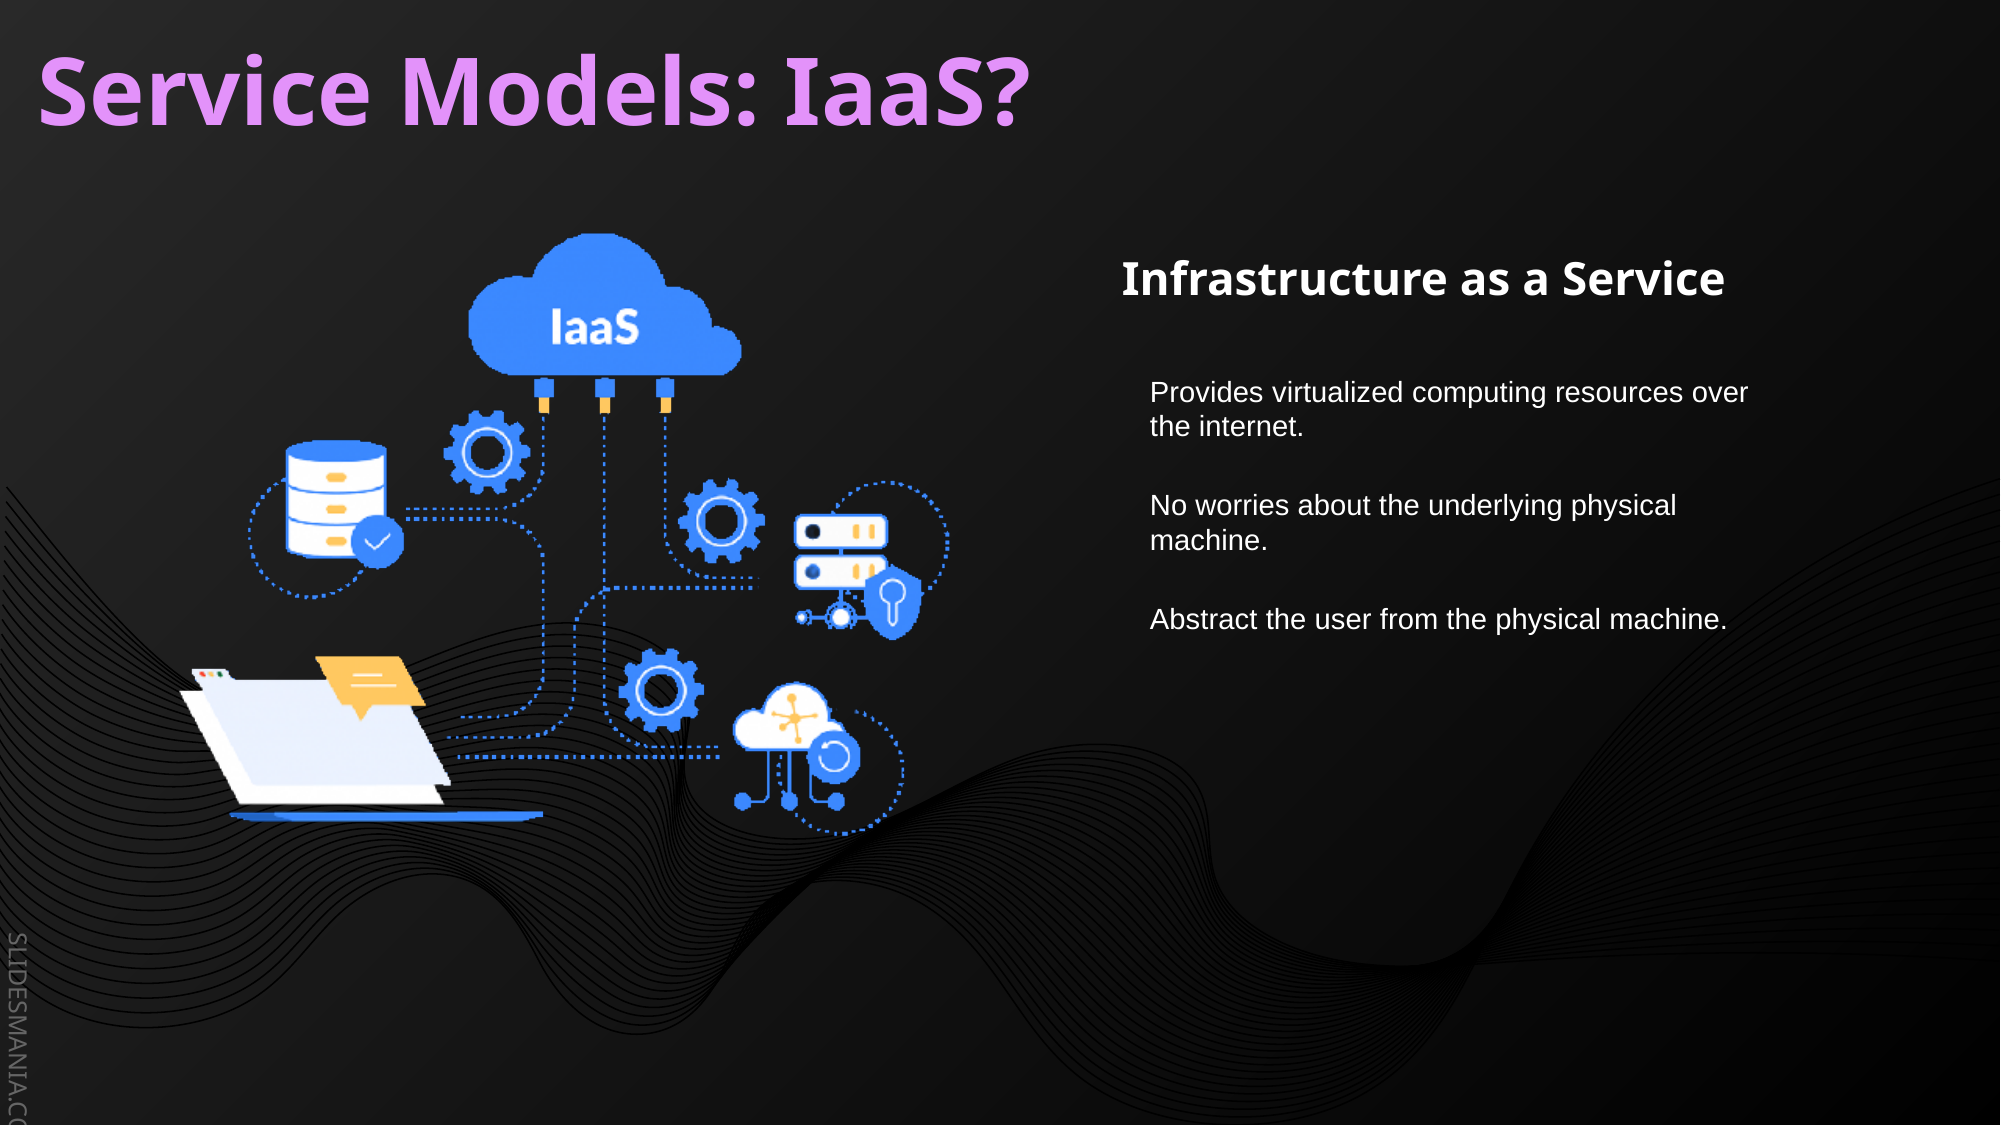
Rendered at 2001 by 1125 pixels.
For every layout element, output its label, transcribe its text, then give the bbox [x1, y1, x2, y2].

title Service Models: IaaS? [17, 11, 1063, 137]
picture [109, 188, 1001, 874]
list Infrastructure as a Service [1099, 229, 1748, 337]
text_box Provides virtualized computing resources over the internet. No worries about the underlying physical machine. Abstract the user from the physical machine. [1135, 365, 1802, 722]
